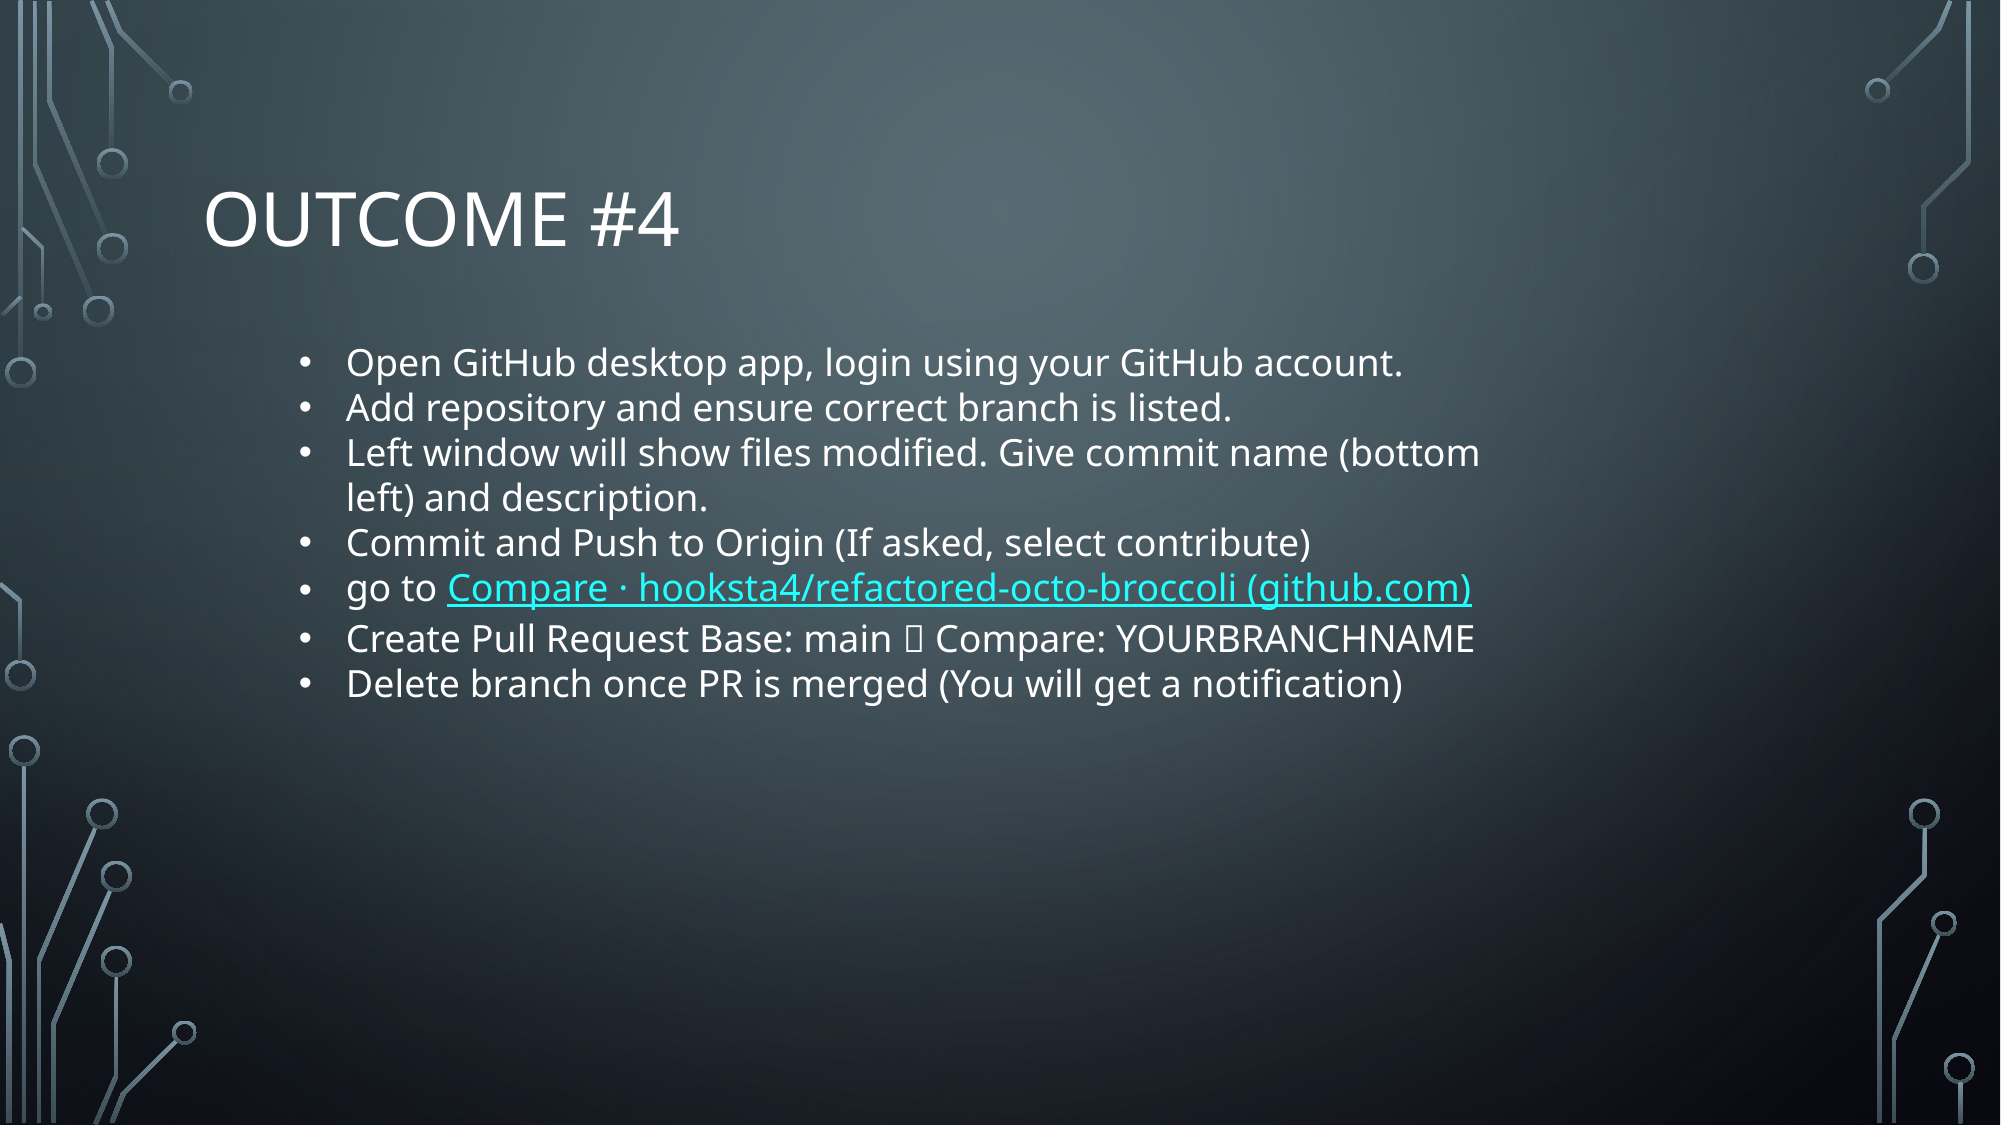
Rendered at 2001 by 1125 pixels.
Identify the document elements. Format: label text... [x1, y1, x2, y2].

text_box Open GitHub desktop app, login using your GitHub account. Add repository and ensure correct branch is listed. Left window will show files modified. Give commit name (bottom left) and description. Commit and Push to Origin (If asked, select contribute) go to Compare · hooksta4/refactored-octo-broccoli (github.com) Create Pull Request Base: main  Compare: YOURBRANCHNAME Delete branch once PR is merged (You will get a notification) [209, 331, 1537, 713]
title Outcome #4 [187, 101, 1813, 344]
